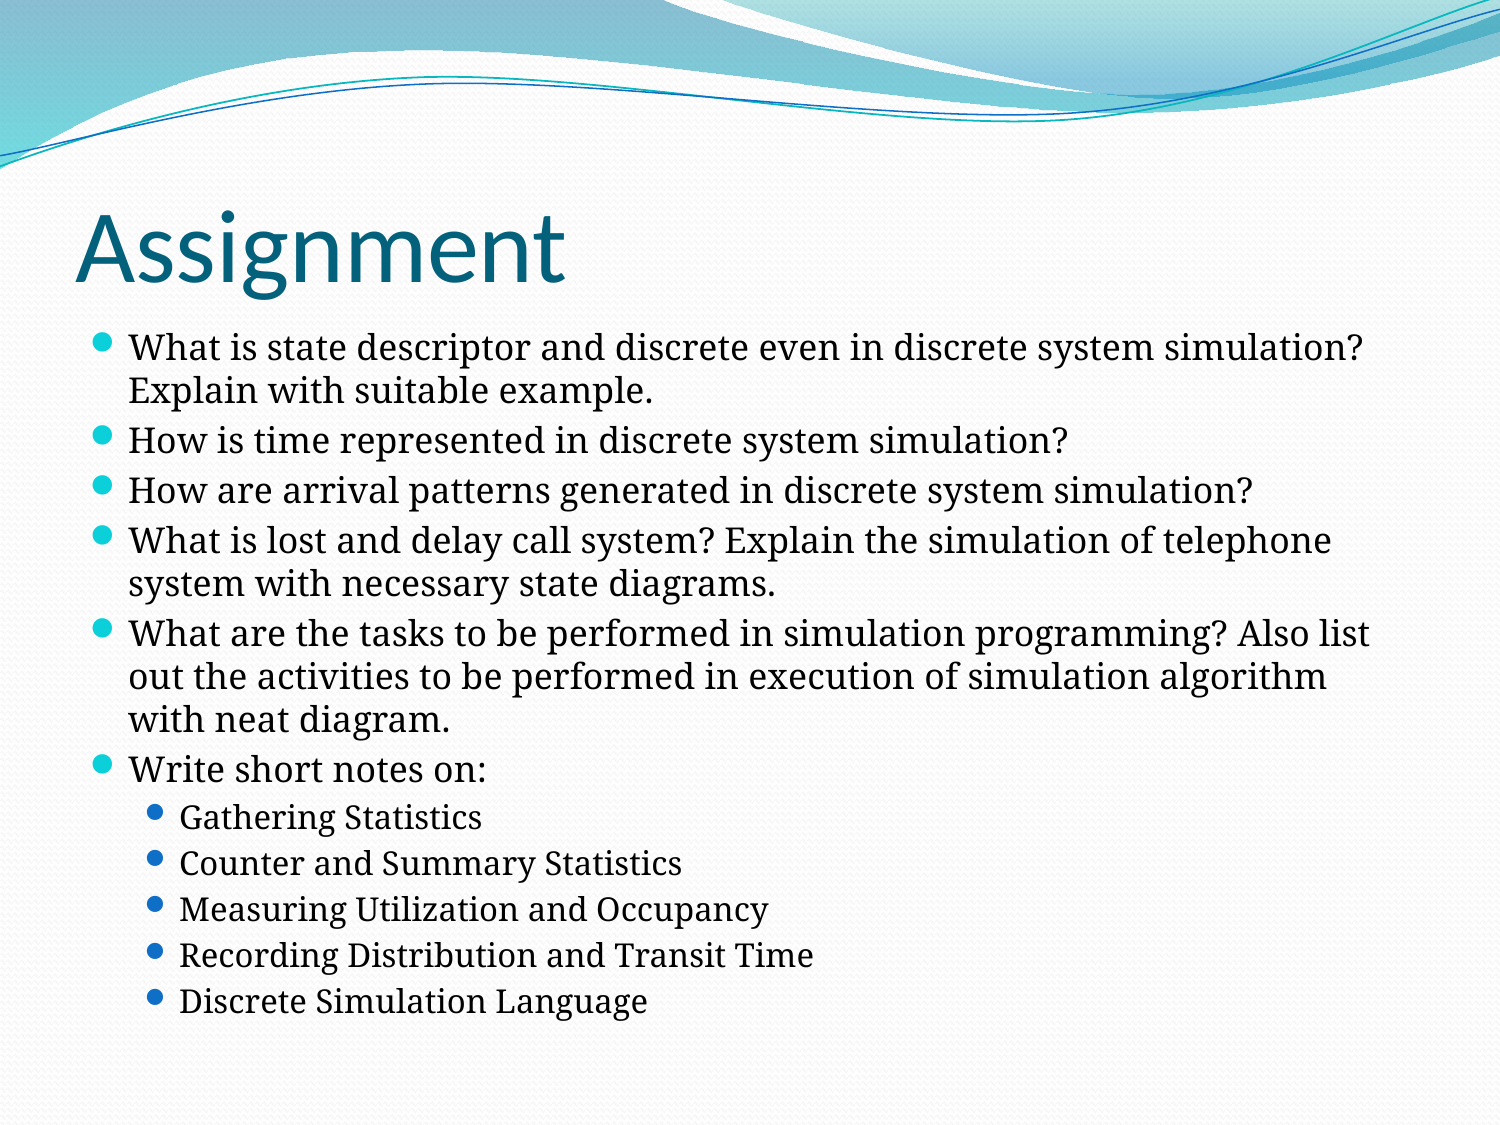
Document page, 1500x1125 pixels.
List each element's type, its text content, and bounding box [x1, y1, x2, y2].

list What is state descriptor and discrete even in discrete system simulation? Explain with suitable example. How is time represented in discrete system simulation? How are arrival patterns generated in discrete system simulation? What is lost and delay call system? Explain the simulation of telephone system with necessary state diagrams. What are the tasks to be performed in simulation programming? Also list out the activities to be performed in execution of simulation algorithm with neat diagram. Write short notes on: Gathering Statistics Counter and Summary Statistics Measuring Utilization and Occupancy Recording Distribution and Transit Time Discrete Simulation Language [75, 317, 1425, 1038]
title Assignment [75, 115, 1425, 303]
